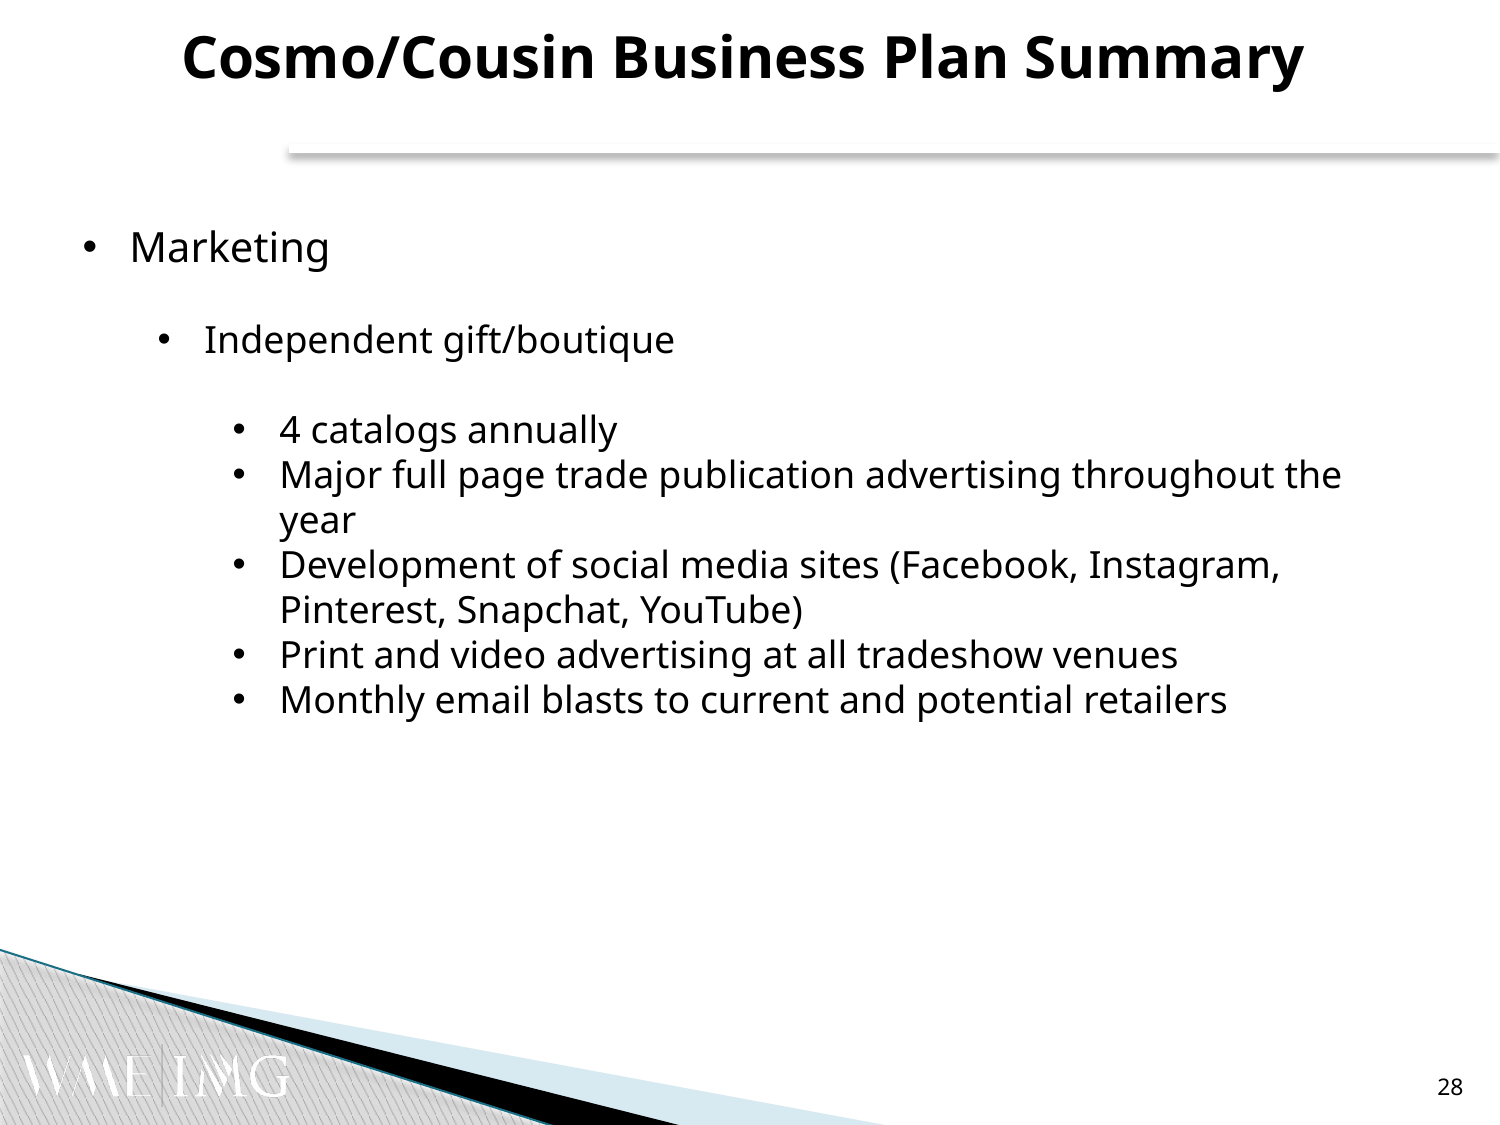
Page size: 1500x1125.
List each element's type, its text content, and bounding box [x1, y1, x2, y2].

slide_number 28 [1418, 1051, 1479, 1112]
text_box Cosmo/Cousin Business Plan Summary [47, 12, 1439, 98]
picture [22, 1044, 289, 1107]
text_box Marketing Independent gift/boutique 4 catalogs annually Major full page trade publication advertising throughout the year Development of social media sites (Facebook, Instagram, Pinterest, Snapchat, YouTube) Print and video advertising at all tradeshow venues Monthly email blasts to current and potential retailers [67, 213, 1425, 819]
